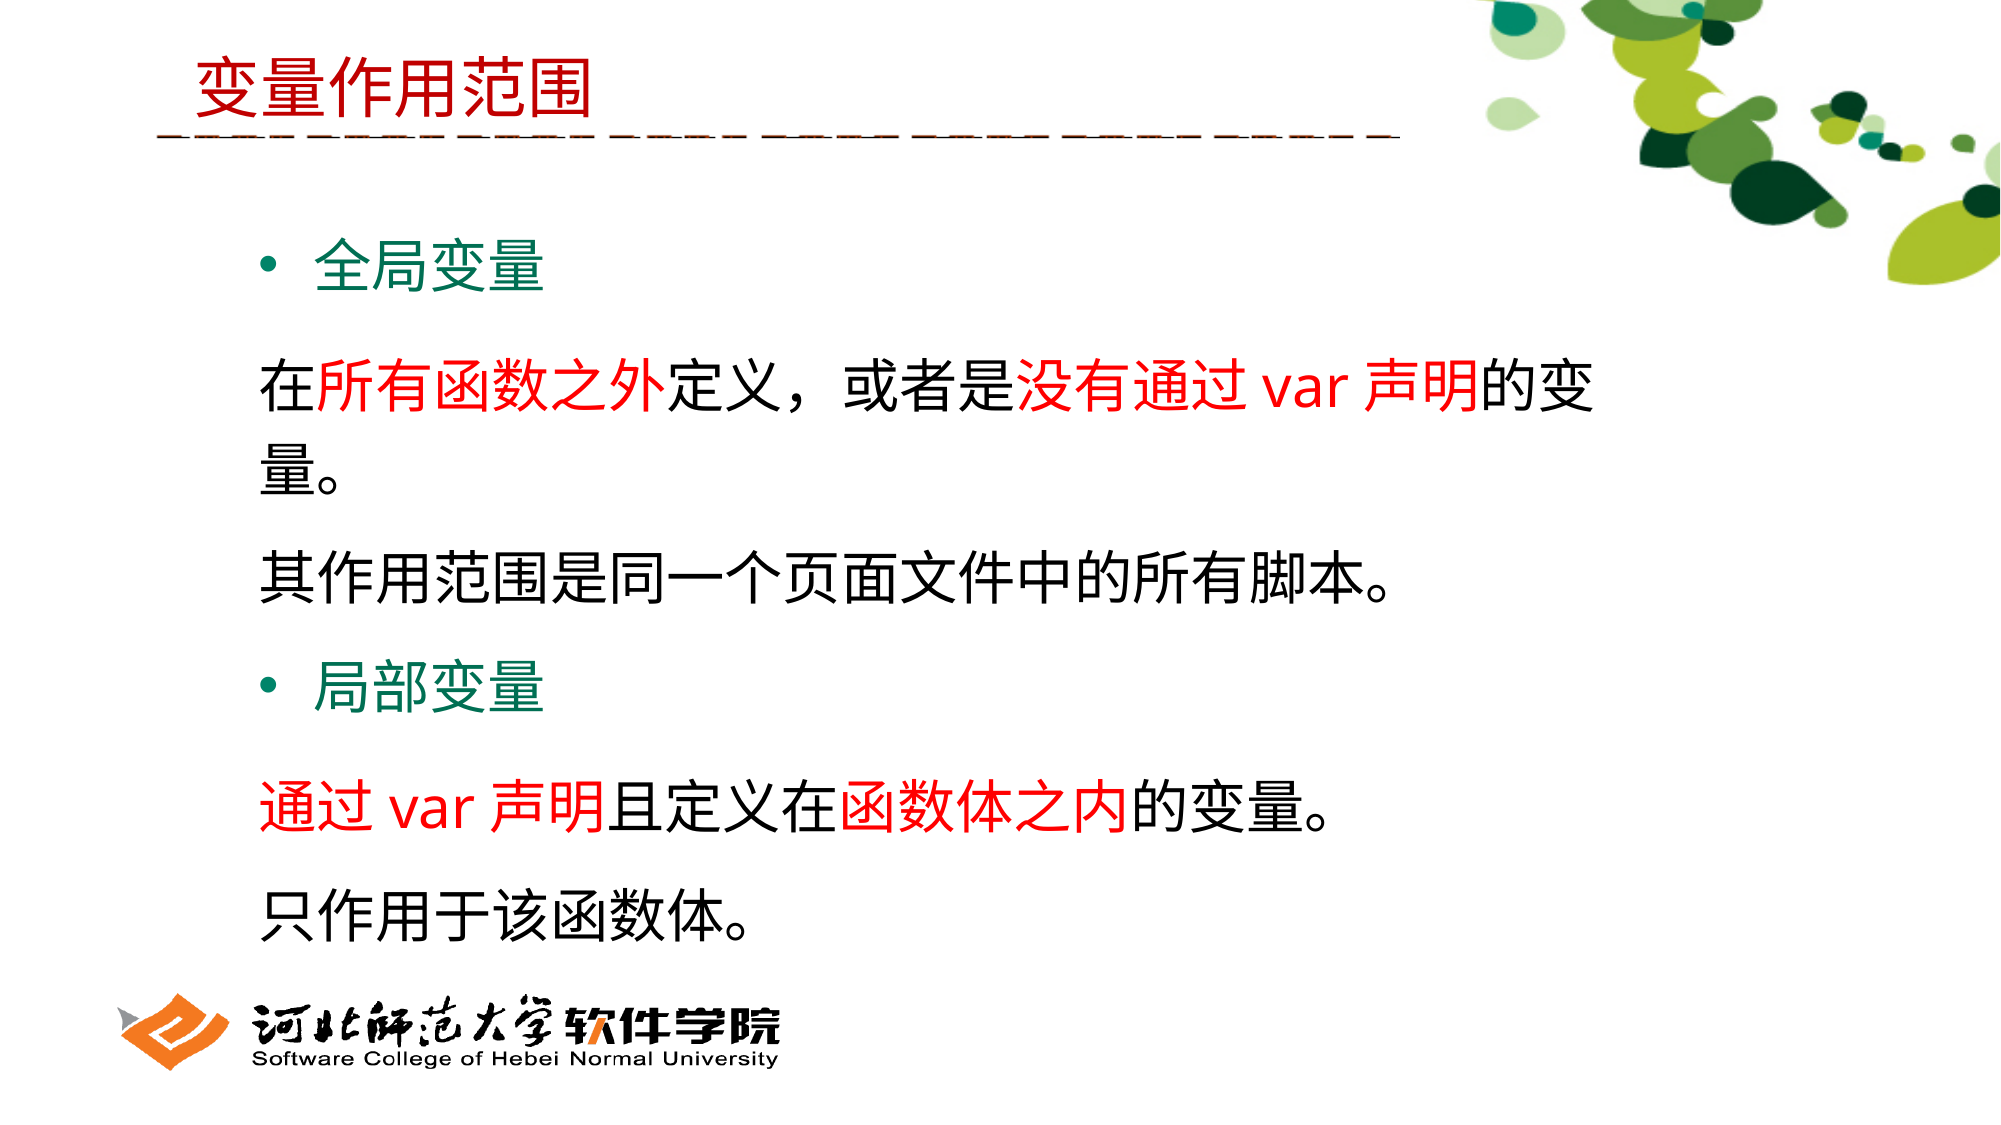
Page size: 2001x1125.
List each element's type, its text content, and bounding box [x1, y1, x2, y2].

list 变量作用范围 [178, 38, 1523, 120]
list 全局变量 在所有函数之外定义，或者是没有通过var声明的变量。 其作用范围是同一个页面文件中的所有脚本。 局部变量 通过var声明且定义在函数体之内的变量。 只作用于该函数体。 [243, 207, 1721, 970]
picture [0, 0, 2001, 1125]
